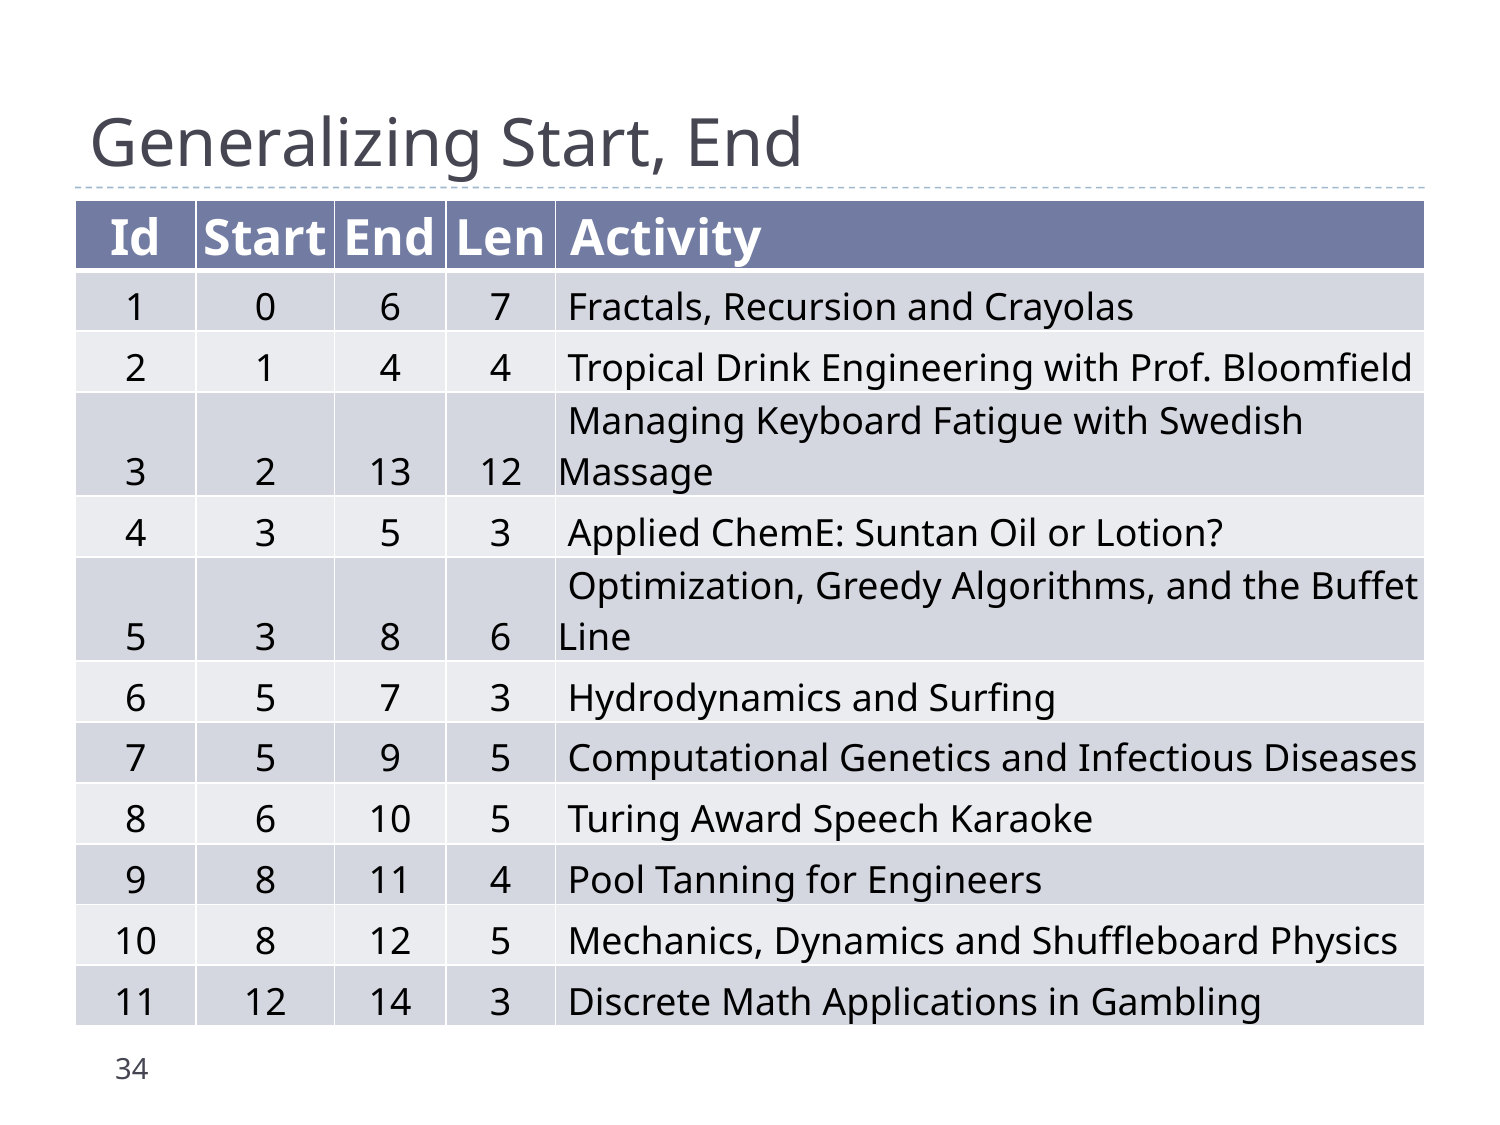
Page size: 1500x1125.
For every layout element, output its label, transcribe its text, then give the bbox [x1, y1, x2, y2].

table_cell 11 [335, 845, 445, 904]
table_cell Applied ChemE: Suntan Oil or Lotion? [556, 497, 1424, 556]
table_cell 5 [76, 558, 195, 660]
table_cell Tropical Drink Engineering with Prof. Bloomfield [556, 332, 1424, 391]
table_cell 8 [76, 784, 195, 843]
table_cell 10 [76, 905, 195, 964]
table_cell 4 [335, 332, 445, 391]
table_cell Pool Tanning for Engineers [556, 845, 1424, 904]
table_cell 11 [76, 966, 195, 1025]
table_cell Managing Keyboard Fatigue with Swedish Massage [556, 393, 1424, 495]
table_cell 10 [335, 784, 445, 843]
table_cell 1 [197, 332, 334, 391]
table_cell 4 [76, 497, 195, 556]
table_cell 3 [197, 497, 334, 556]
table_cell Turing Award Speech Karaoke [556, 784, 1424, 843]
table_cell 9 [335, 723, 445, 782]
table_cell 7 [335, 662, 445, 721]
table_cell 5 [197, 662, 334, 721]
title Generalizing Start, End [75, 24, 1425, 188]
table_cell 9 [76, 845, 195, 904]
table_cell 0 [197, 273, 334, 330]
table_header Activity [556, 201, 1424, 268]
table_cell 7 [76, 723, 195, 782]
table_cell 2 [197, 393, 334, 495]
table_header Len [447, 201, 555, 268]
table_cell 6 [197, 784, 334, 843]
table_cell 12 [335, 905, 445, 964]
table_cell Hydrodynamics and Surfing [556, 662, 1424, 721]
table_cell 7 [447, 273, 555, 330]
table_cell 1 [76, 273, 195, 330]
table_header Start [197, 201, 334, 268]
table_cell 5 [447, 784, 555, 843]
table_cell Discrete Math Applications in Gambling [556, 966, 1424, 1025]
table_cell 5 [447, 905, 555, 964]
table_cell 3 [447, 966, 555, 1025]
table_cell 5 [335, 497, 445, 556]
table_cell Computational Genetics and Infectious Diseases [556, 723, 1424, 782]
table_cell Optimization, Greedy Algorithms, and the Buffet Line [556, 558, 1424, 660]
table_cell 4 [447, 332, 555, 391]
table_cell 12 [447, 393, 555, 495]
table_cell 8 [197, 845, 334, 904]
table_cell 8 [335, 558, 445, 660]
table_cell 8 [197, 905, 334, 964]
table_cell 3 [447, 662, 555, 721]
table_cell 3 [447, 497, 555, 556]
table_cell 5 [197, 723, 334, 782]
table_cell 6 [76, 662, 195, 721]
table_cell 6 [447, 558, 555, 660]
slide_number 34 [100, 1042, 426, 1103]
table_cell 3 [197, 558, 334, 660]
table_cell Fractals, Recursion and Crayolas [556, 273, 1424, 330]
table_cell Mechanics, Dynamics and Shuffleboard Physics [556, 905, 1424, 964]
table_cell 3 [76, 393, 195, 495]
table_header Id [76, 201, 195, 268]
table_cell 4 [447, 845, 555, 904]
table_cell 12 [197, 966, 334, 1025]
table_header End [335, 201, 445, 268]
table_cell 2 [76, 332, 195, 391]
table_cell 5 [447, 723, 555, 782]
table_cell 13 [335, 393, 445, 495]
table_cell 14 [335, 966, 445, 1025]
table_cell 6 [335, 273, 445, 330]
